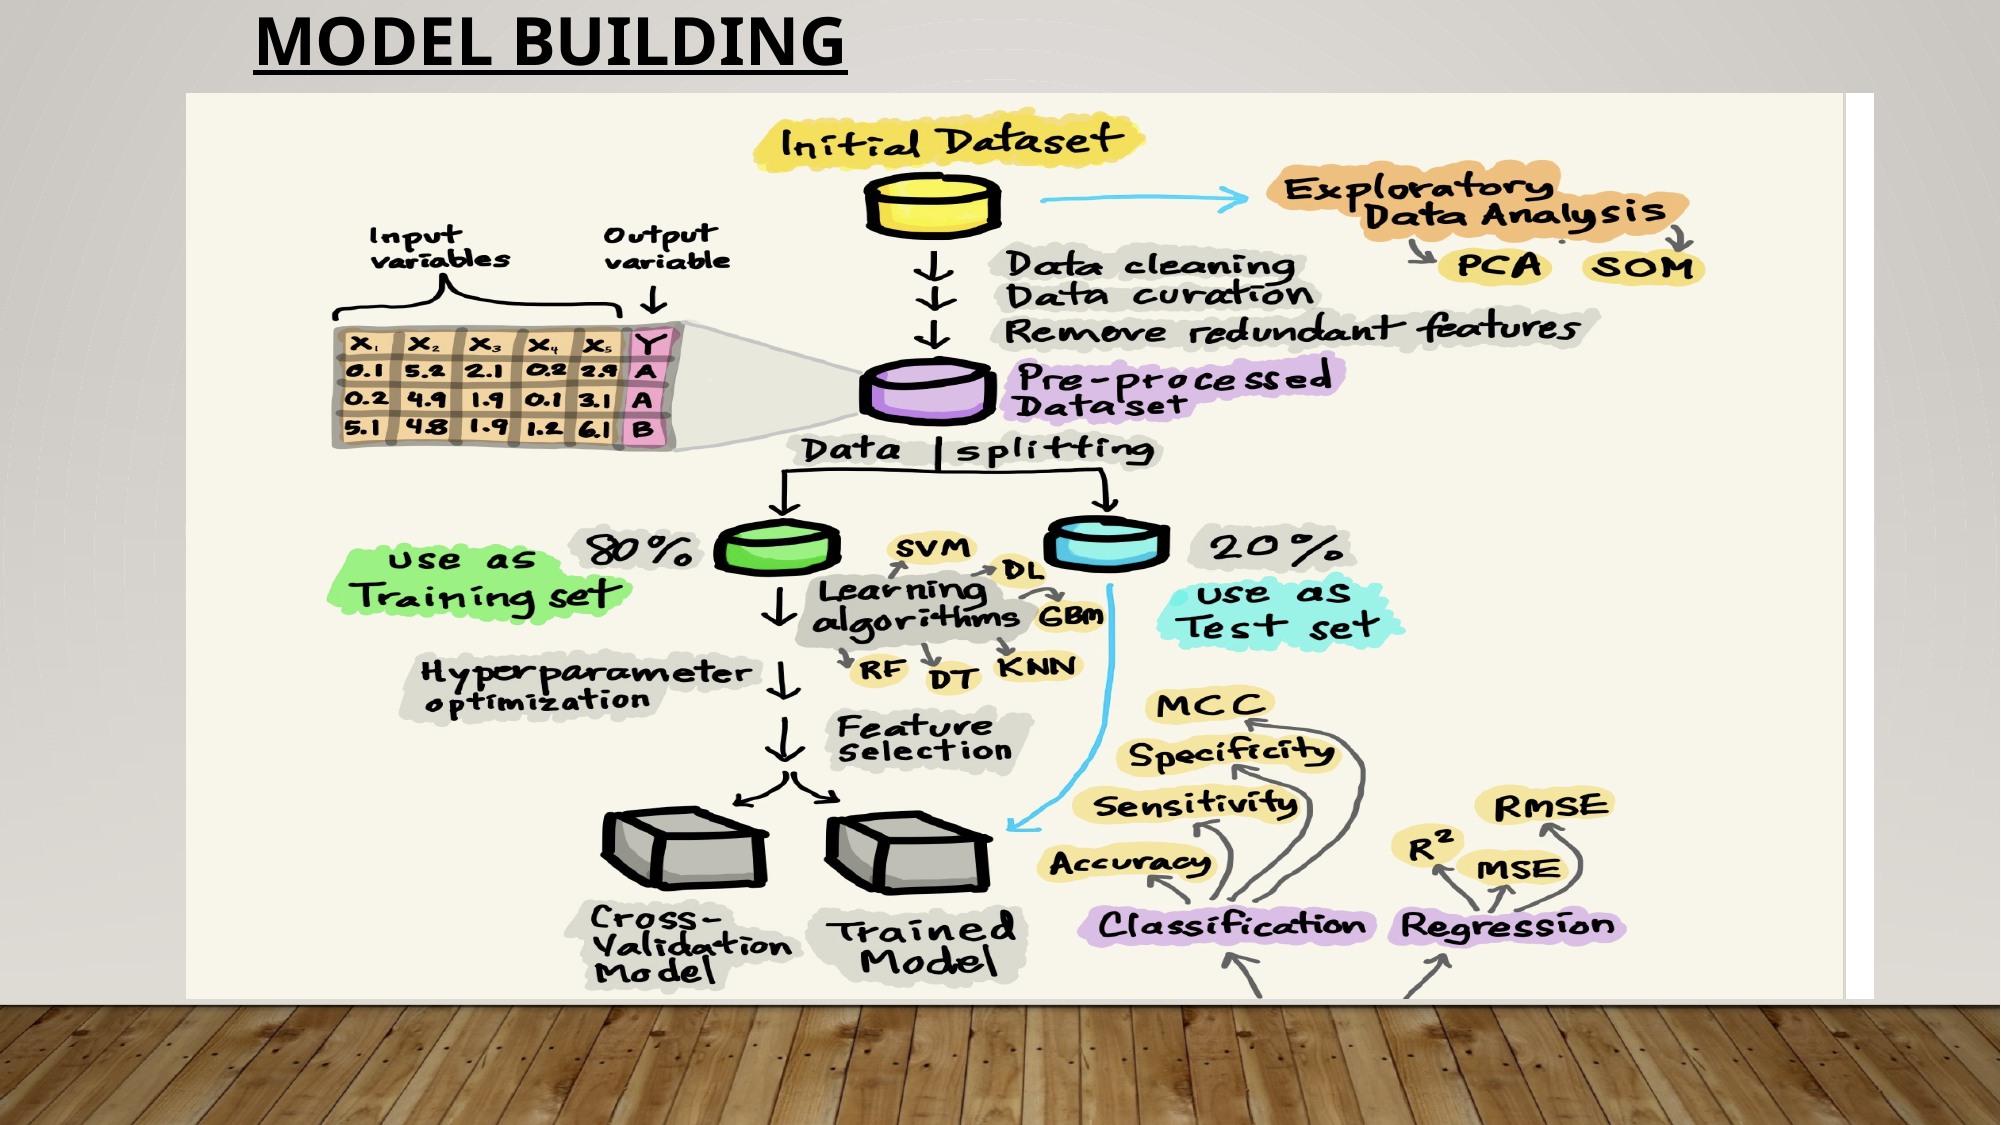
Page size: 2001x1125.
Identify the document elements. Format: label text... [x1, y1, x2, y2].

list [186, 93, 1874, 1000]
title Model building [238, 0, 1814, 93]
picture [0, 1005, 2000, 1125]
